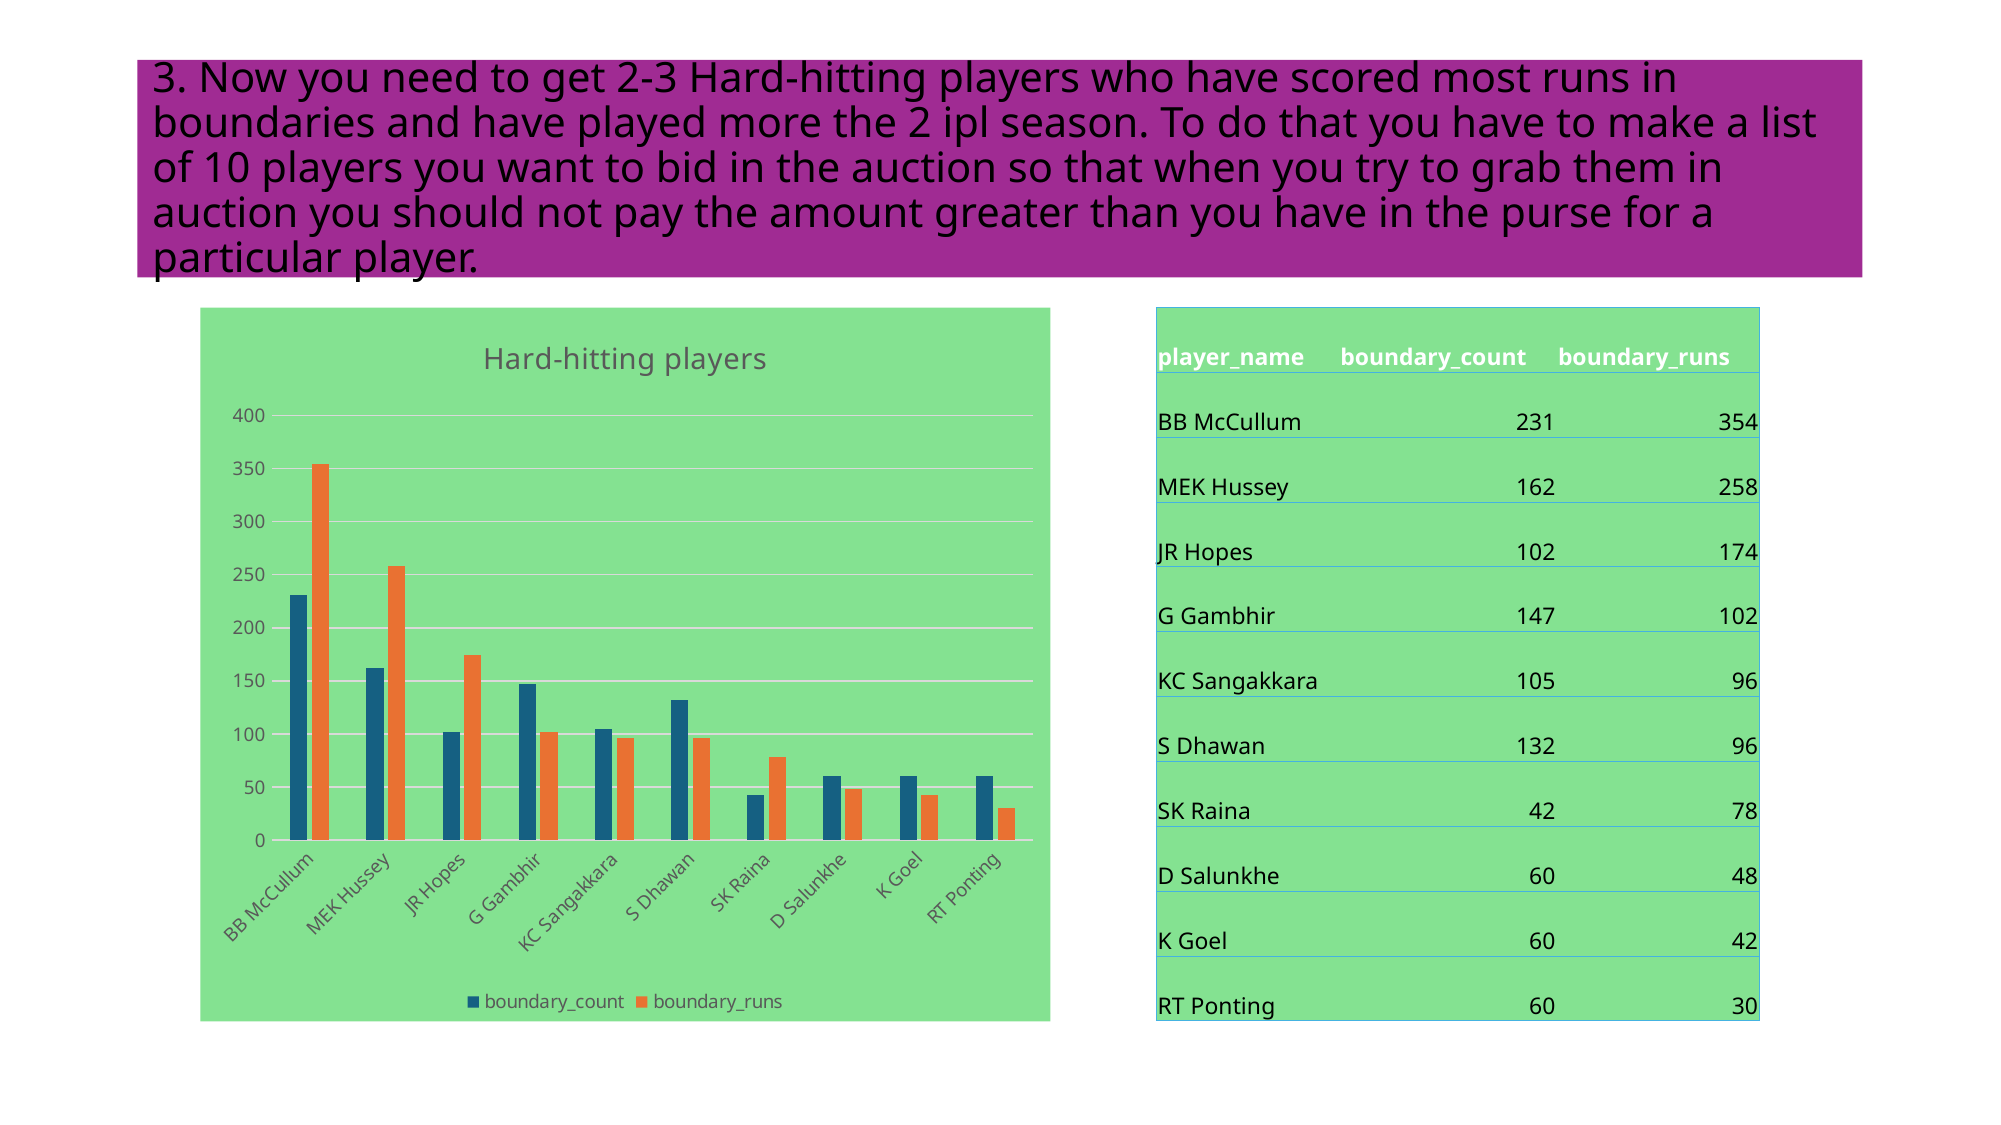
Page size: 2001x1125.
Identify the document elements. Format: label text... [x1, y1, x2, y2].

table_cell 48 [1557, 827, 1759, 891]
table_cell S Dhawan [1157, 697, 1339, 761]
table_cell 174 [1557, 503, 1759, 566]
table_cell 60 [1339, 827, 1557, 891]
table_cell K Goel [1157, 892, 1339, 956]
table_cell 42 [1557, 892, 1759, 956]
table_cell SK Raina [1157, 762, 1339, 826]
table_header player_name [1157, 308, 1339, 372]
table_cell 102 [1557, 567, 1759, 631]
chart [199, 307, 1051, 1022]
table_cell 78 [1557, 762, 1759, 826]
table_cell BB McCullum [1157, 373, 1339, 437]
table_cell KC Sangakkara [1157, 632, 1339, 696]
title 3. Now you need to get 2-3 Hard-hitting players who have scored most runs in boundaries and have played more the 2 ipl season. To do that you have to make a list of 10 players you want to bid in the auction so that when you try to grab them in auction you should not pay the amount greater than you have in the purse for a particular player. [137, 59, 1863, 278]
table_cell MEK Hussey [1157, 438, 1339, 502]
table_header boundary_count [1339, 308, 1557, 372]
table_cell G Gambhir [1157, 567, 1339, 631]
table_cell 147 [1339, 567, 1557, 631]
table_cell D Salunkhe [1157, 827, 1339, 891]
table_cell 132 [1339, 697, 1557, 761]
table_cell 105 [1339, 632, 1557, 696]
table_cell JR Hopes [1157, 503, 1339, 566]
table_cell 162 [1339, 438, 1557, 502]
table_cell 354 [1557, 373, 1759, 437]
table_cell 30 [1557, 957, 1759, 1020]
table_cell RT Ponting [1157, 957, 1339, 1020]
table_cell 42 [1339, 762, 1557, 826]
table_cell 60 [1339, 957, 1557, 1020]
table_cell 102 [1339, 503, 1557, 566]
table_cell 96 [1557, 697, 1759, 761]
table_header boundary_runs [1557, 308, 1759, 372]
table_cell 96 [1557, 632, 1759, 696]
table_cell 258 [1557, 438, 1759, 502]
table_cell 60 [1339, 892, 1557, 956]
table_cell 231 [1339, 373, 1557, 437]
